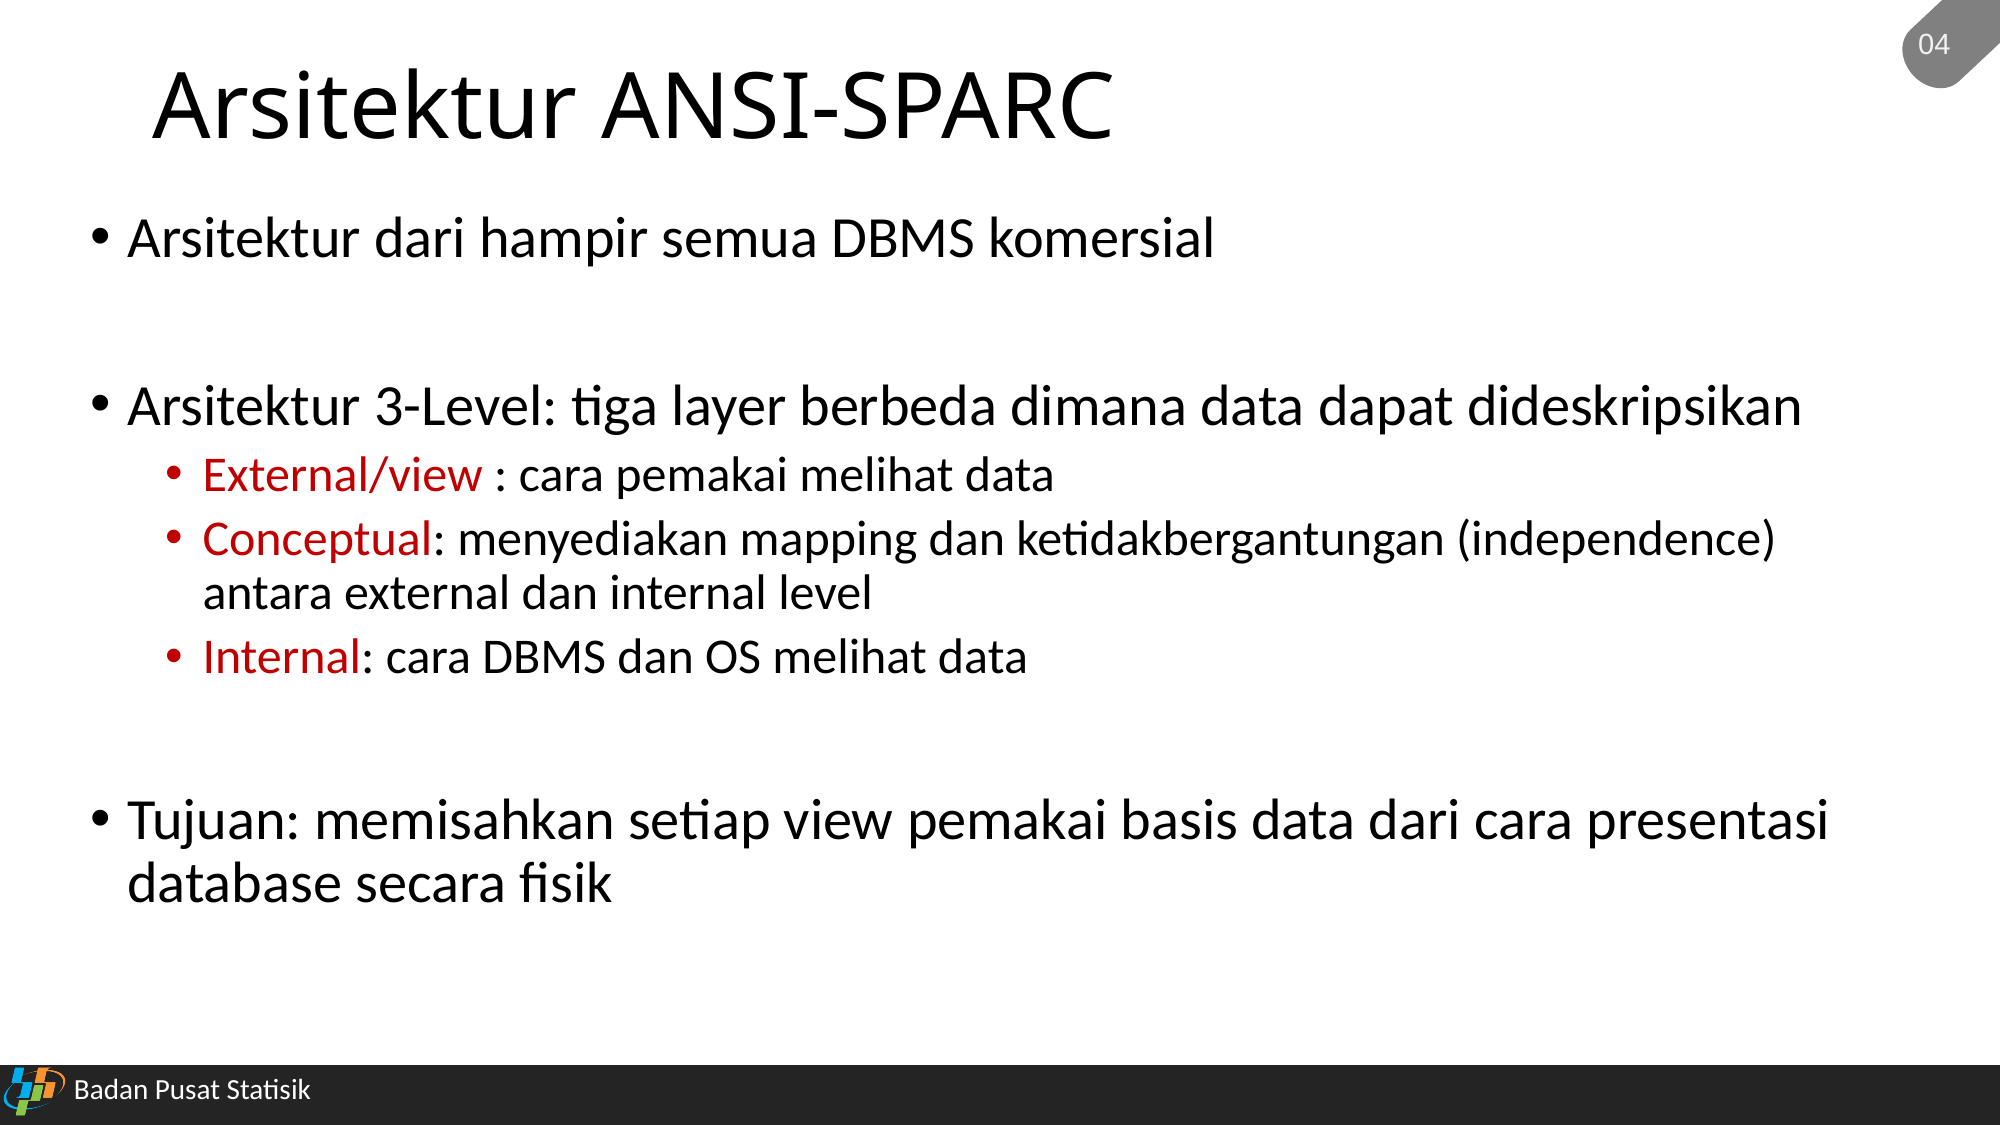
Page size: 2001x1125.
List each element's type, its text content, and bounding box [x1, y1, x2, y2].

title Arsitektur ANSI-SPARC [137, 0, 1863, 200]
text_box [1889, 0, 2000, 69]
picture [0, 1065, 70, 1117]
text_box [0, 1064, 2000, 1125]
text_box Badan Pusat Statisik [70, 1067, 327, 1114]
list Arsitektur dari hampir semua DBMS komersial Arsitektur 3-Level: tiga layer berbeda dimana data dapat dideskripsikan External/view : cara pemakai melihat data Conceptual: menyediakan mapping dan ketidakbergantungan (independence) antara external dan internal level Internal: cara DBMS dan OS melihat data Tujuan: memisahkan setiap view pemakai basis data dari cara presentasi database secara fisik [75, 200, 1890, 1010]
